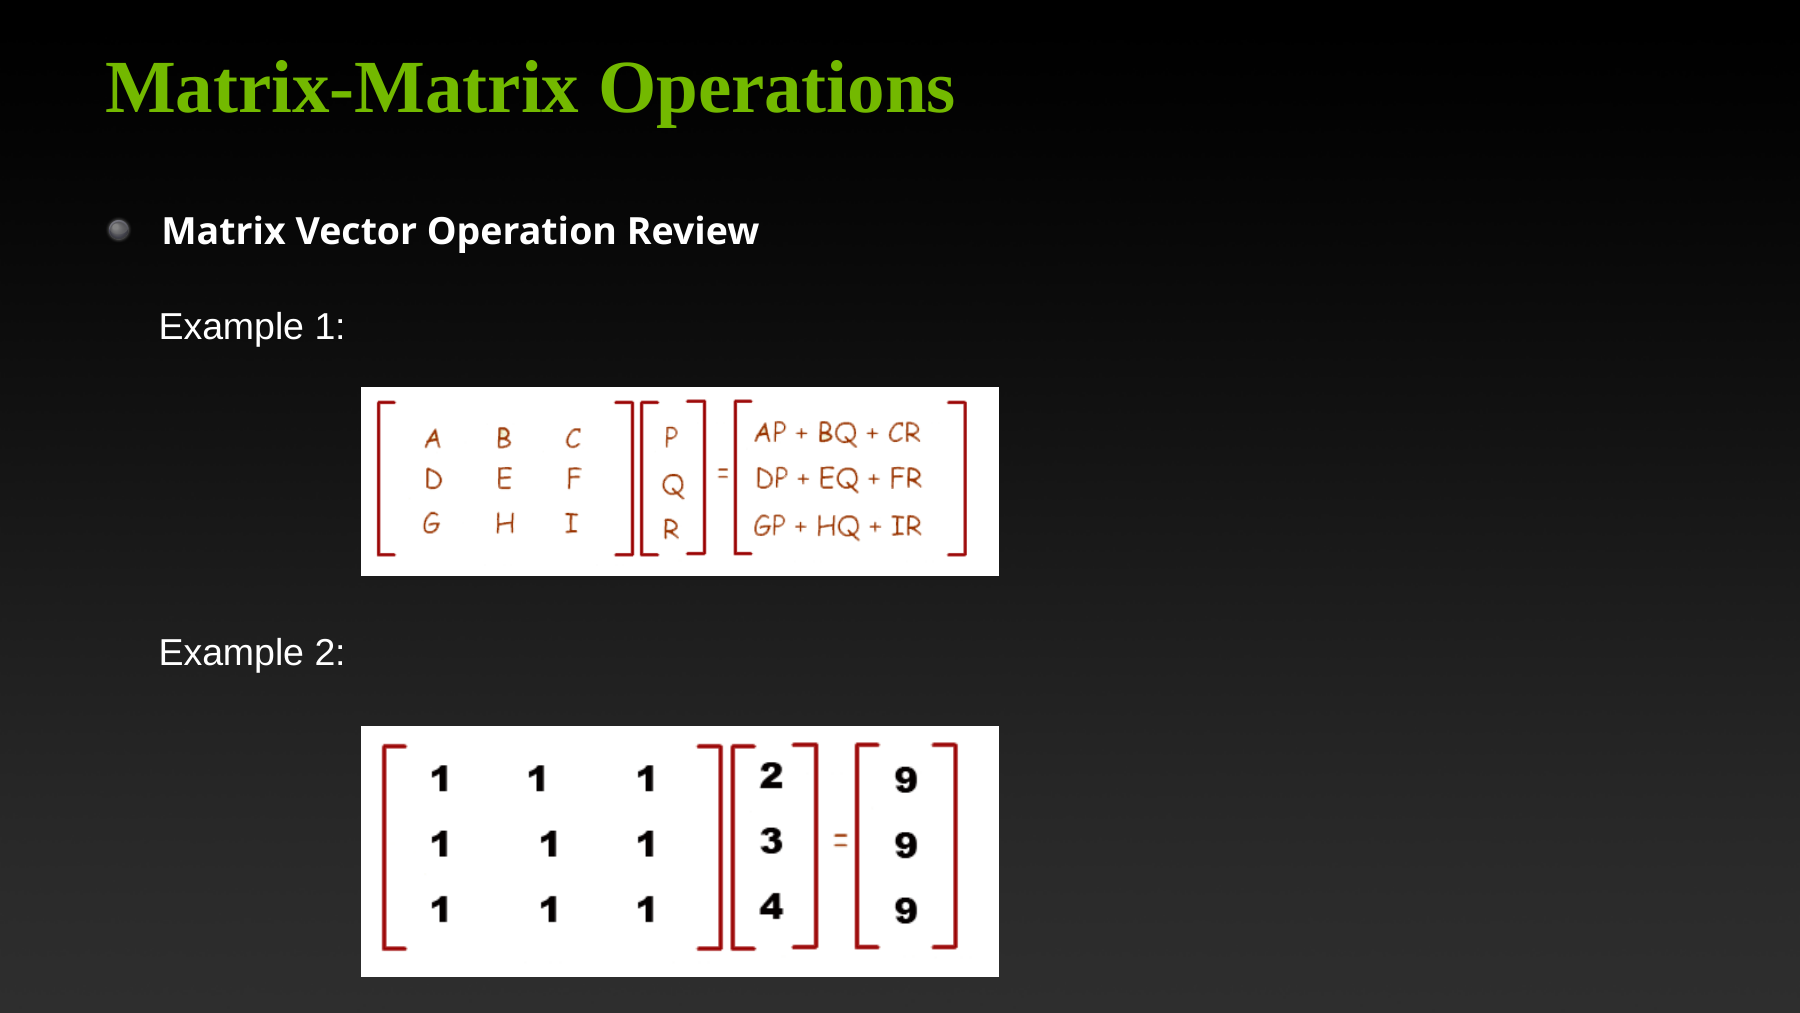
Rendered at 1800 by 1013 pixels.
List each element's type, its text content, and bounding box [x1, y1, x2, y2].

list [360, 726, 999, 977]
text_box Matrix Vector Operation Review [90, 199, 1416, 450]
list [360, 386, 999, 576]
text_box Example 1: [143, 294, 361, 355]
title Matrix-Matrix Operations [89, 40, 1601, 138]
text_box Example 2: [143, 620, 361, 681]
picture [0, 0, 1800, 1013]
